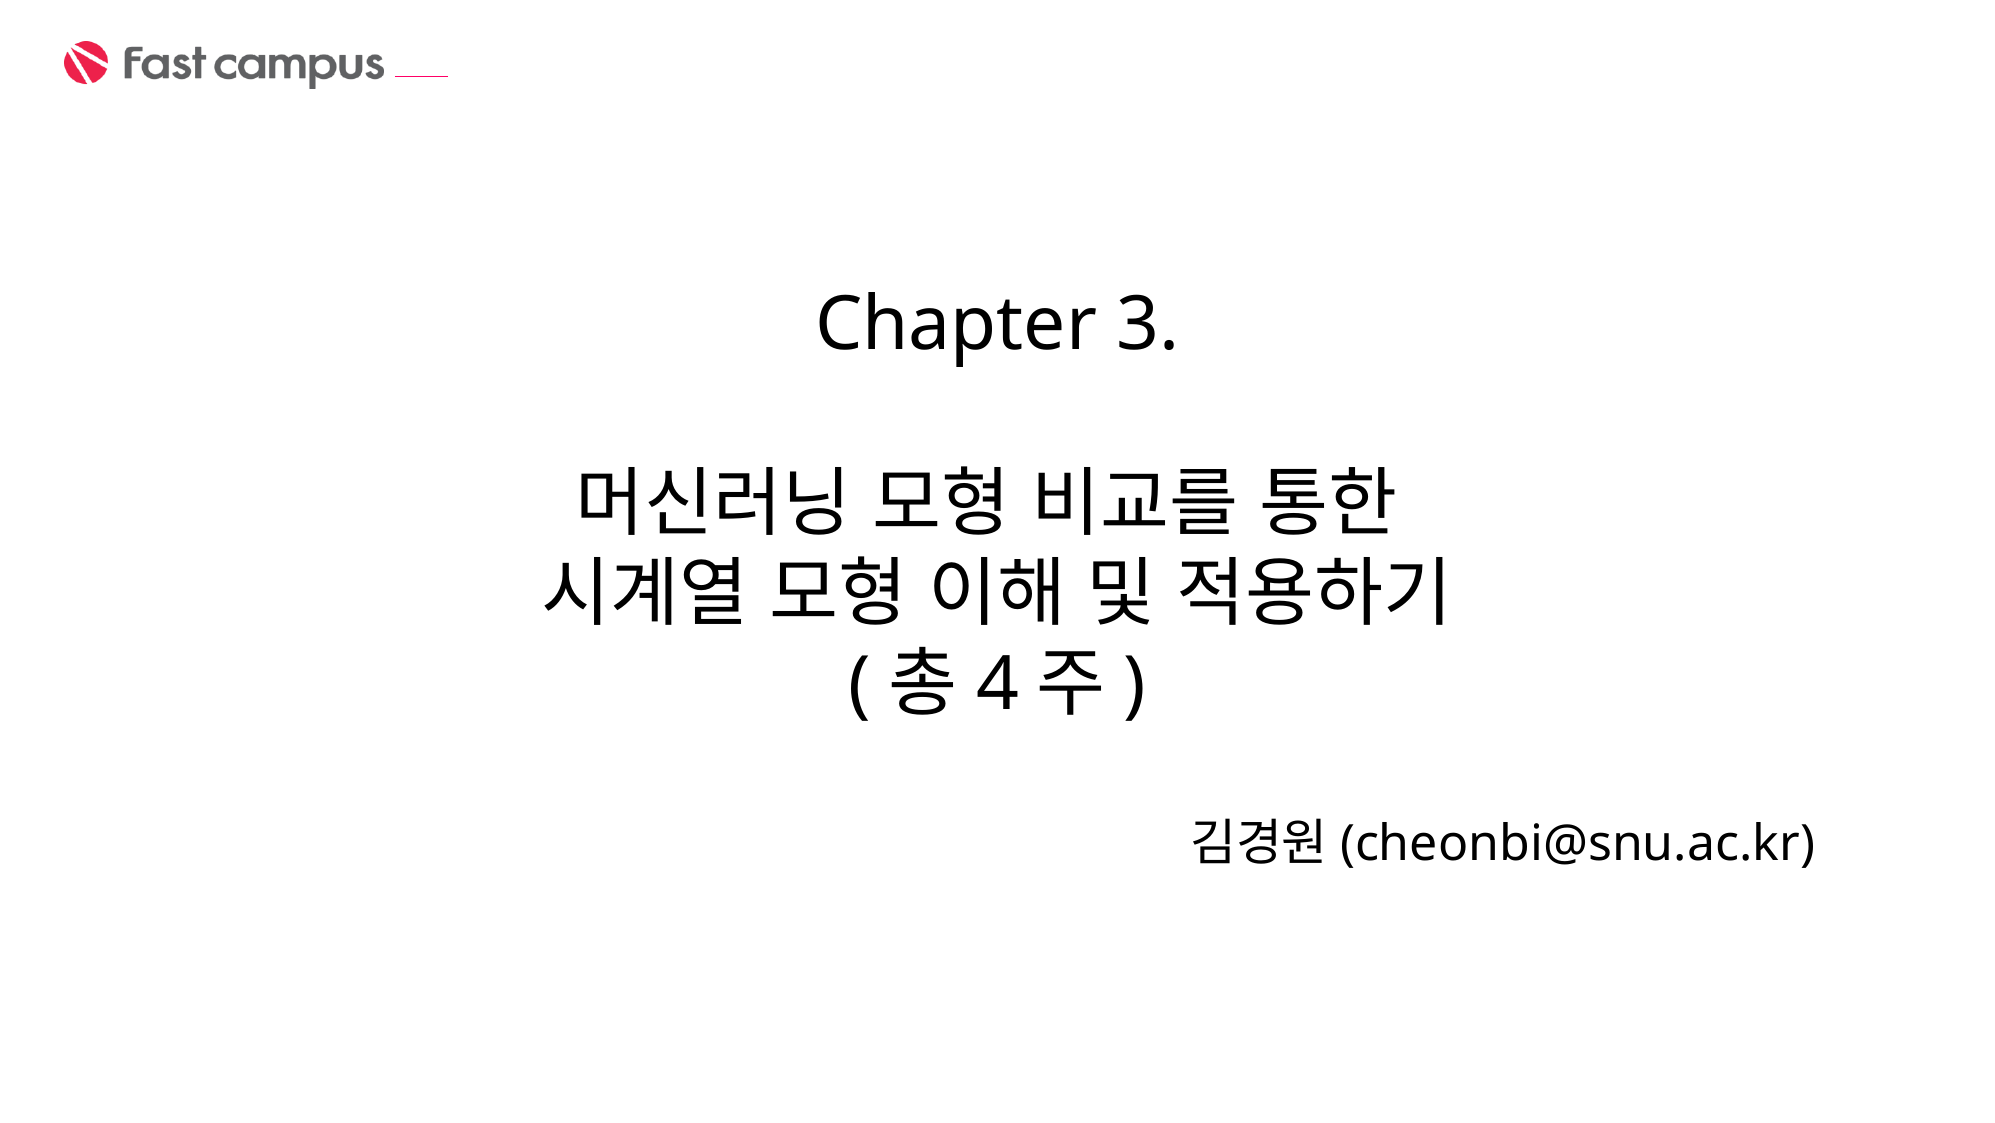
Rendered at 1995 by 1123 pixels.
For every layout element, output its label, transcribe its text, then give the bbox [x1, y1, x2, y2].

text_box 김경원(cheonbi@snu.ac.kr) [171, 801, 1834, 880]
text_box Chapter 3. 머신러닝 모형 비교를 통한 시계열 모형 이해 및 적용하기 (총4주) [105, 265, 1890, 734]
picture [64, 41, 384, 89]
